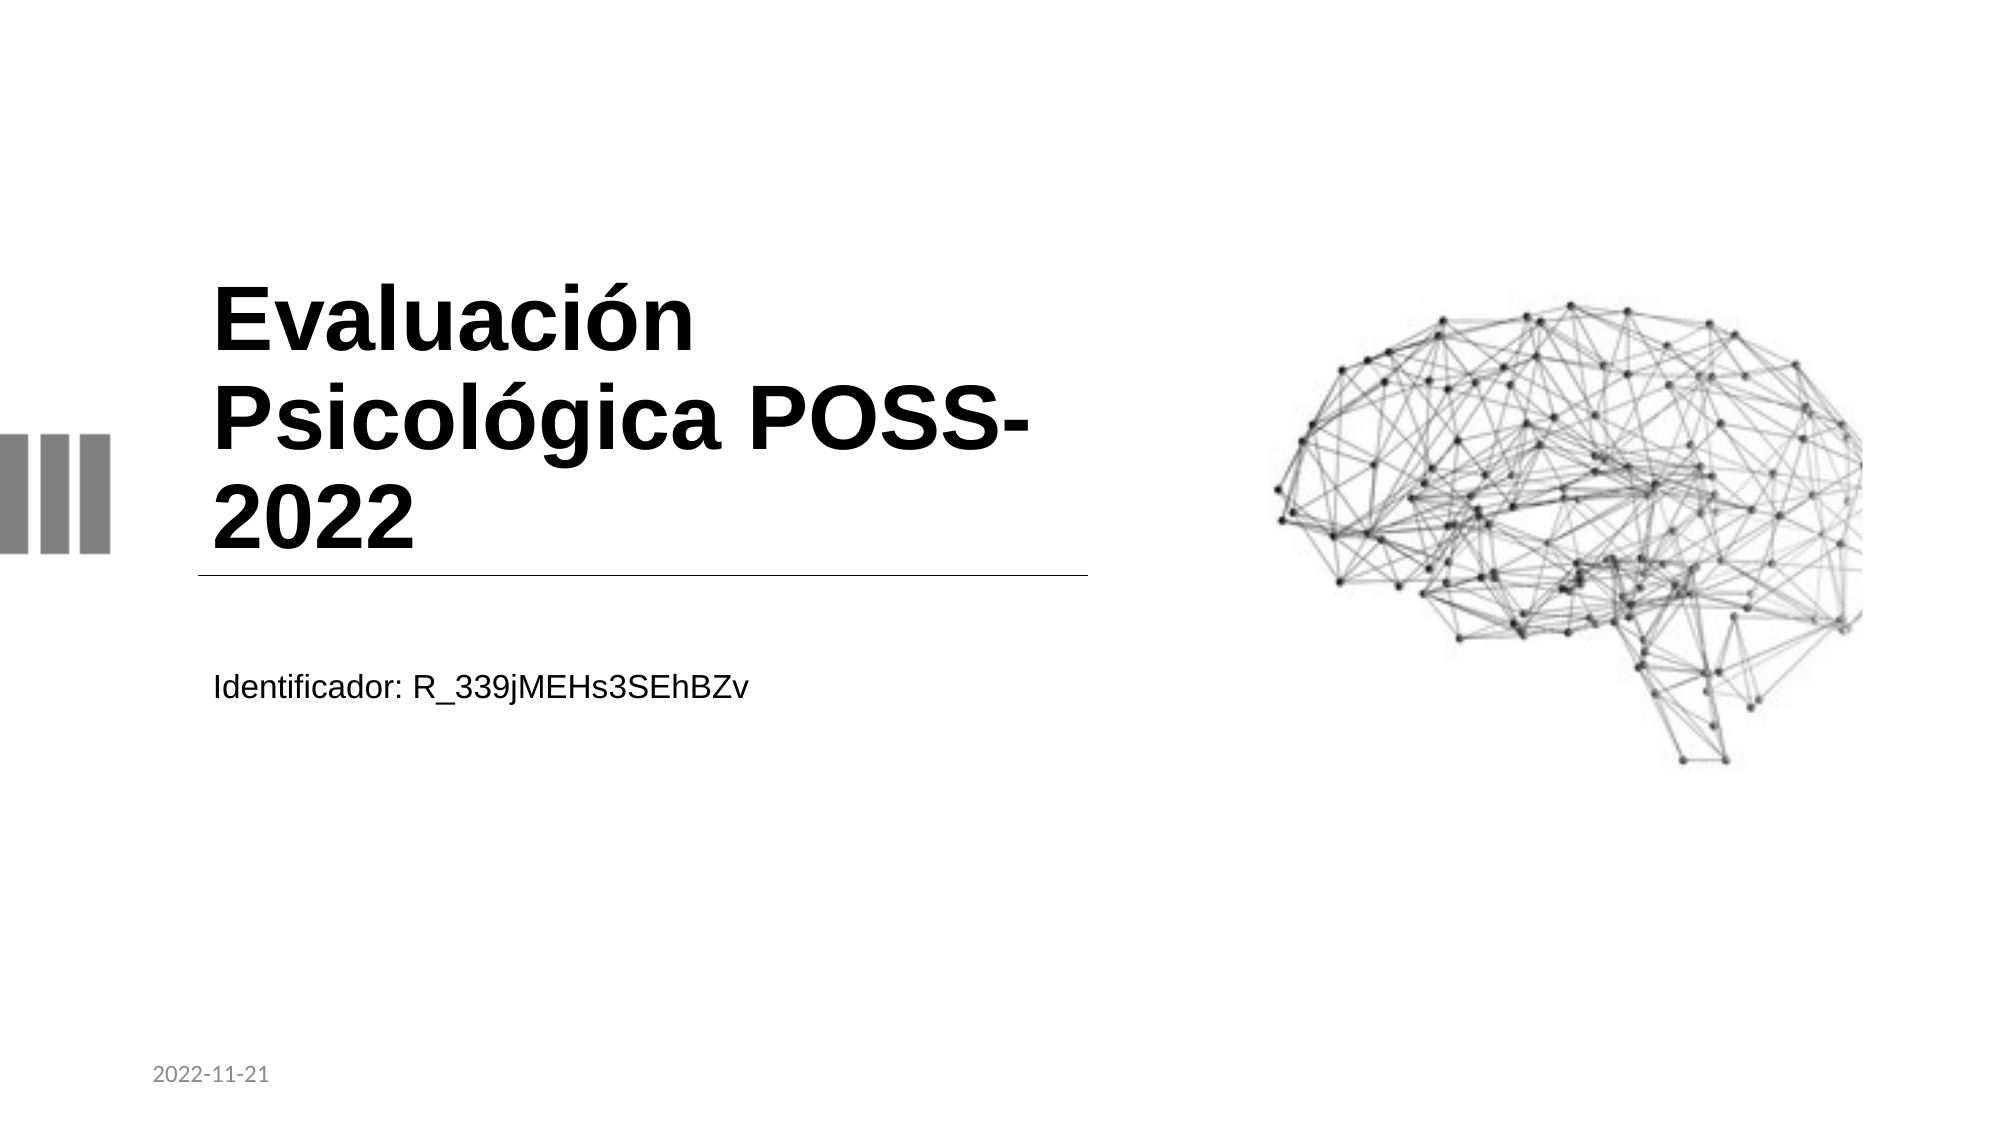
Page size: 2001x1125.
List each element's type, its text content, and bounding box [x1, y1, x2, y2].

picture [0, 420, 123, 563]
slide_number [137, 1042, 588, 1103]
title Evaluación Psicológica POSS-2022 [197, 184, 1088, 576]
subtitle Identificador: R_339jMEHs3SEhBZv [197, 590, 1398, 863]
picture [1202, 208, 1863, 860]
